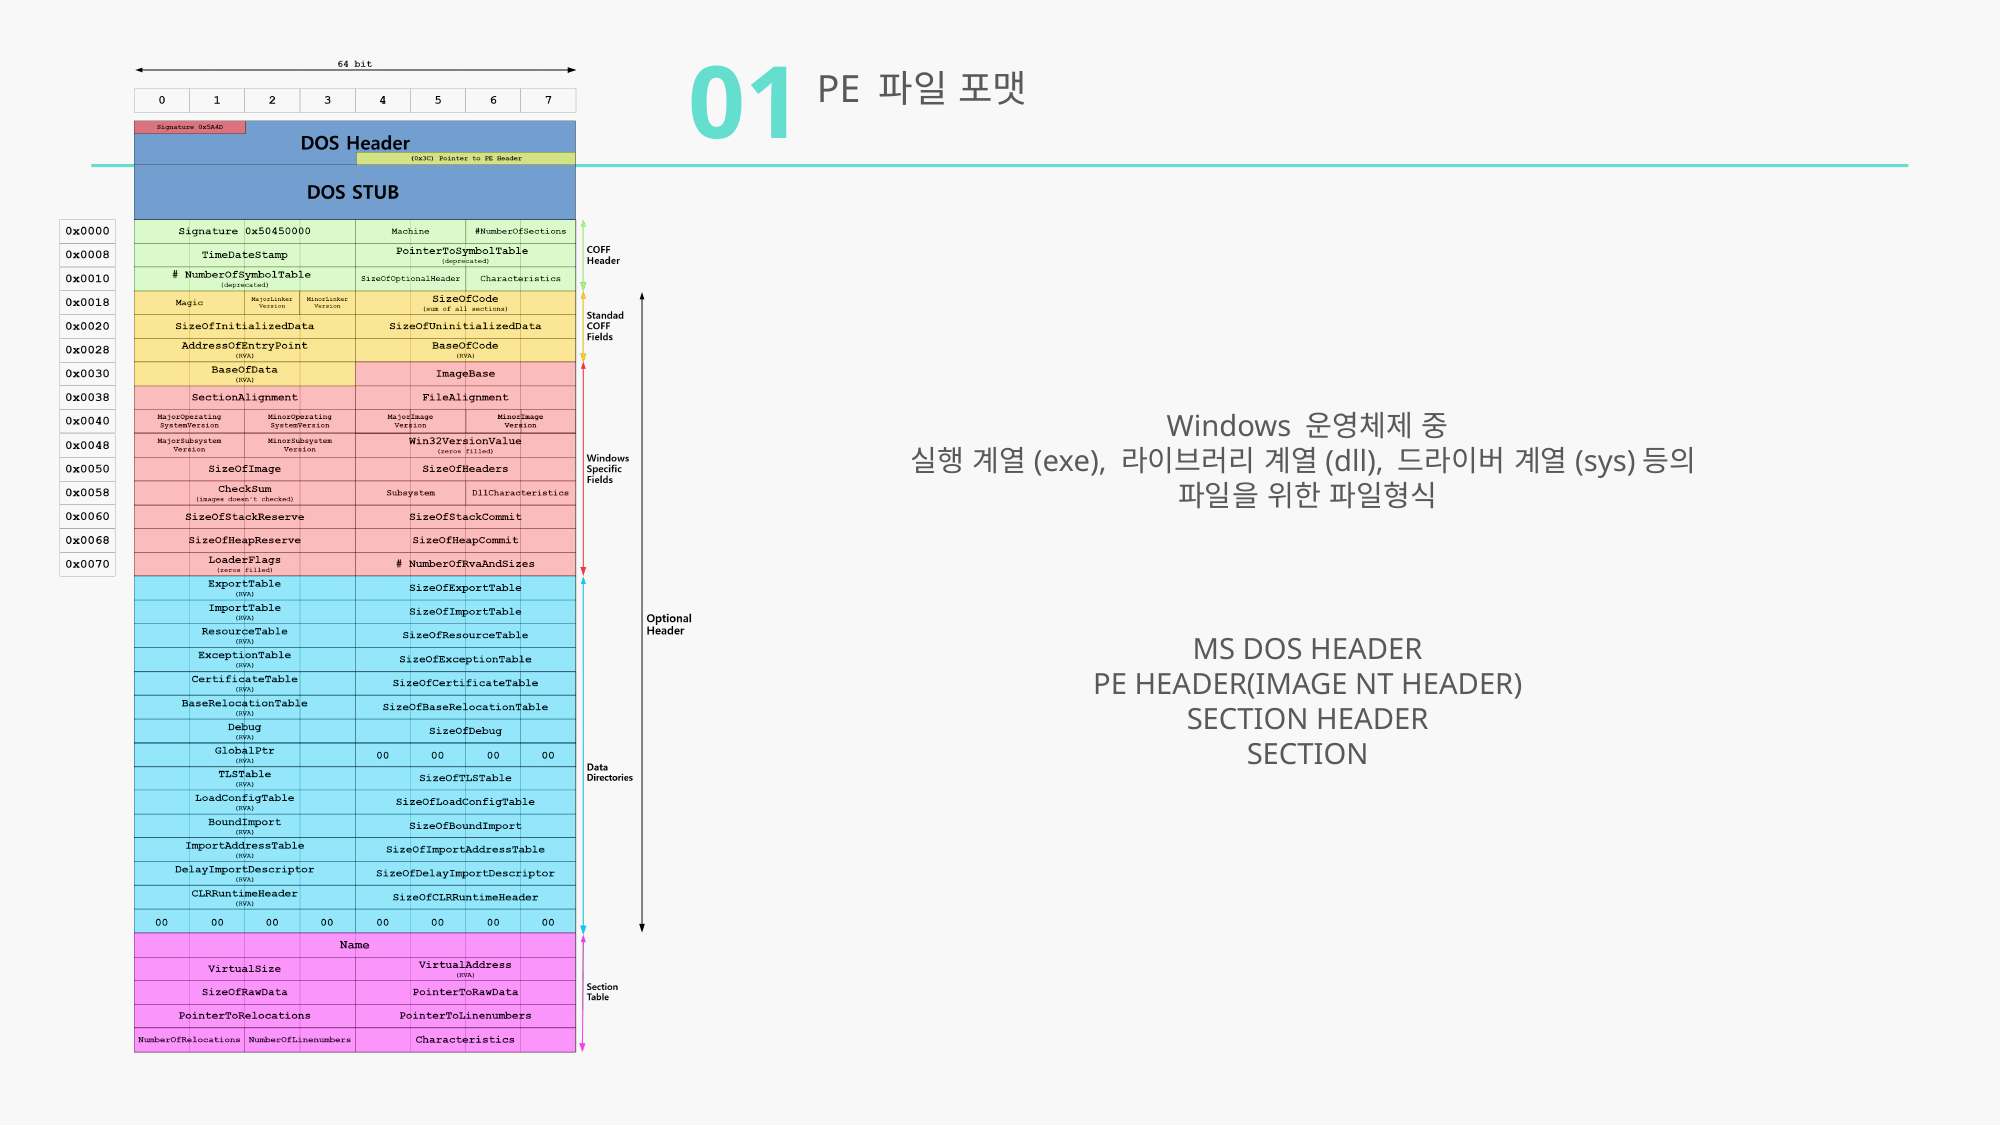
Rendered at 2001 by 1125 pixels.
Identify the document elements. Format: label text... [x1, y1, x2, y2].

text_box [1327, 163, 1909, 168]
picture [0, 21, 733, 1125]
text_box MS DOS HEADER PE HEADER(IMAGE NT HEADER) SECTION HEADER SECTION [1078, 623, 1538, 778]
text_box Windows 운영체제 중 실행 계열(exe), 라이브러리 계열(dll), 드라이버 계열(sys)등의 파일을 위한 파일형식 [895, 400, 1720, 520]
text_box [733, 30, 1327, 168]
